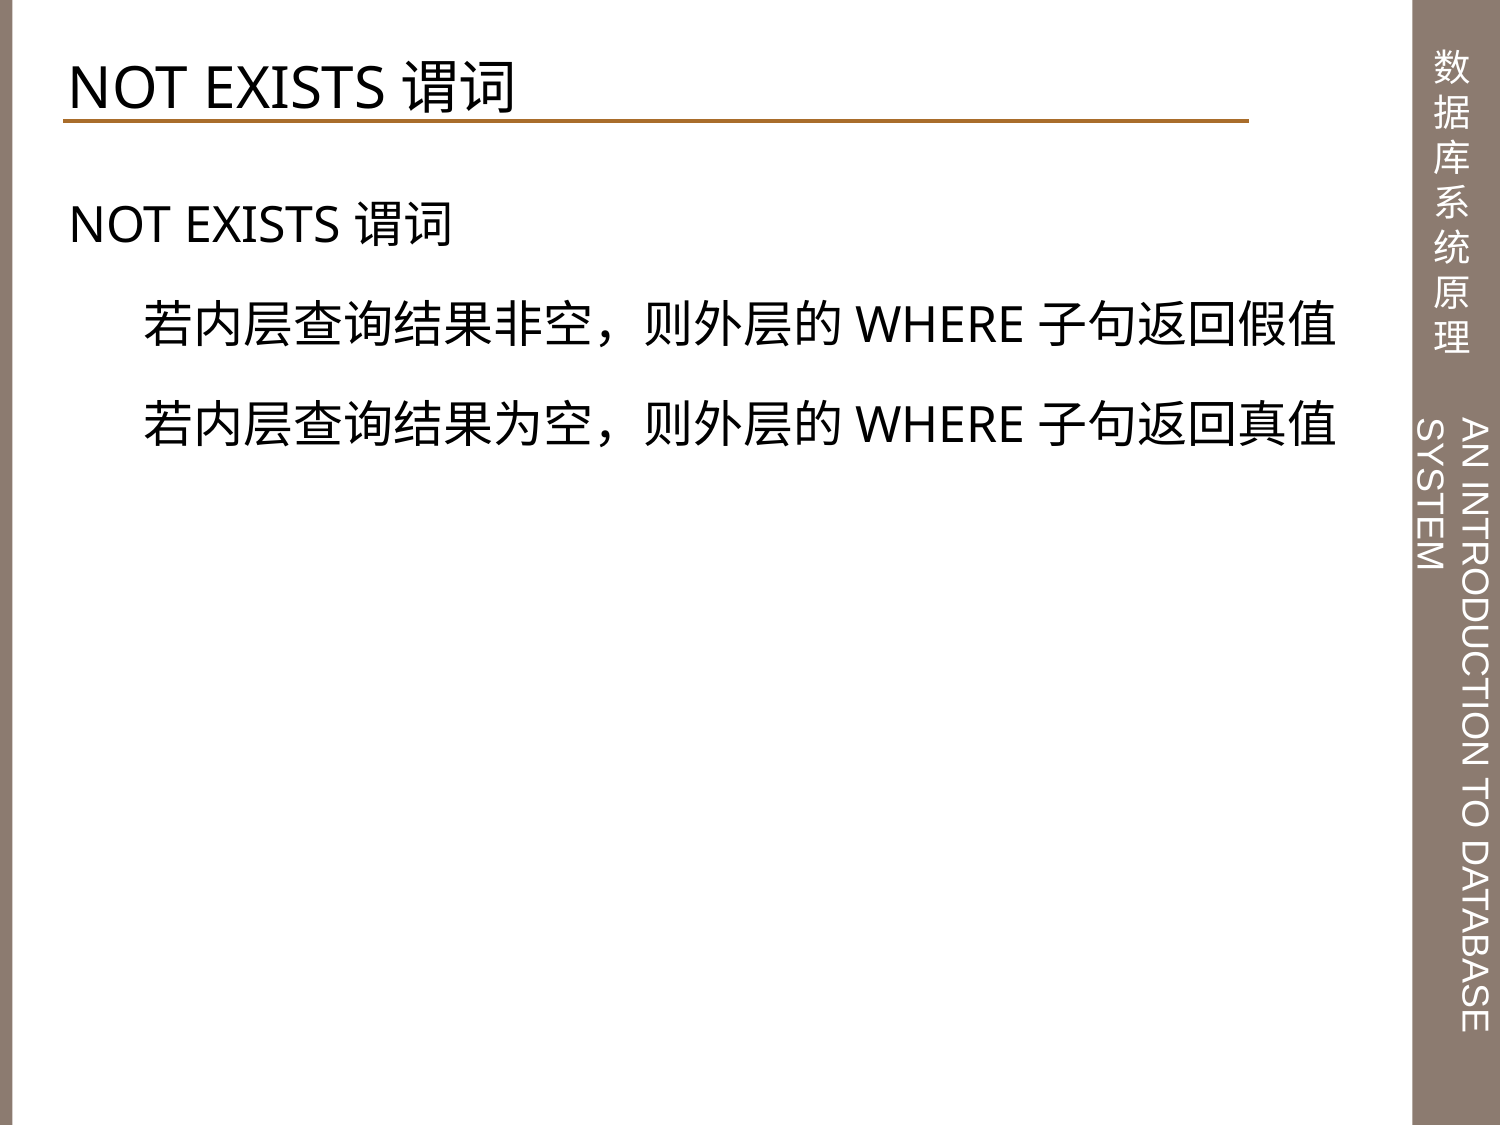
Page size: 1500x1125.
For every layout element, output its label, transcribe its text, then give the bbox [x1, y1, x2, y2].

text_box NOT EXISTS谓词 [53, 42, 1270, 123]
list NOT EXISTS谓词 若内层查询结果非空，则外层的WHERE子句返回假值 若内层查询结果为空，则外层的WHERE子句返回真值 [53, 172, 1379, 1061]
